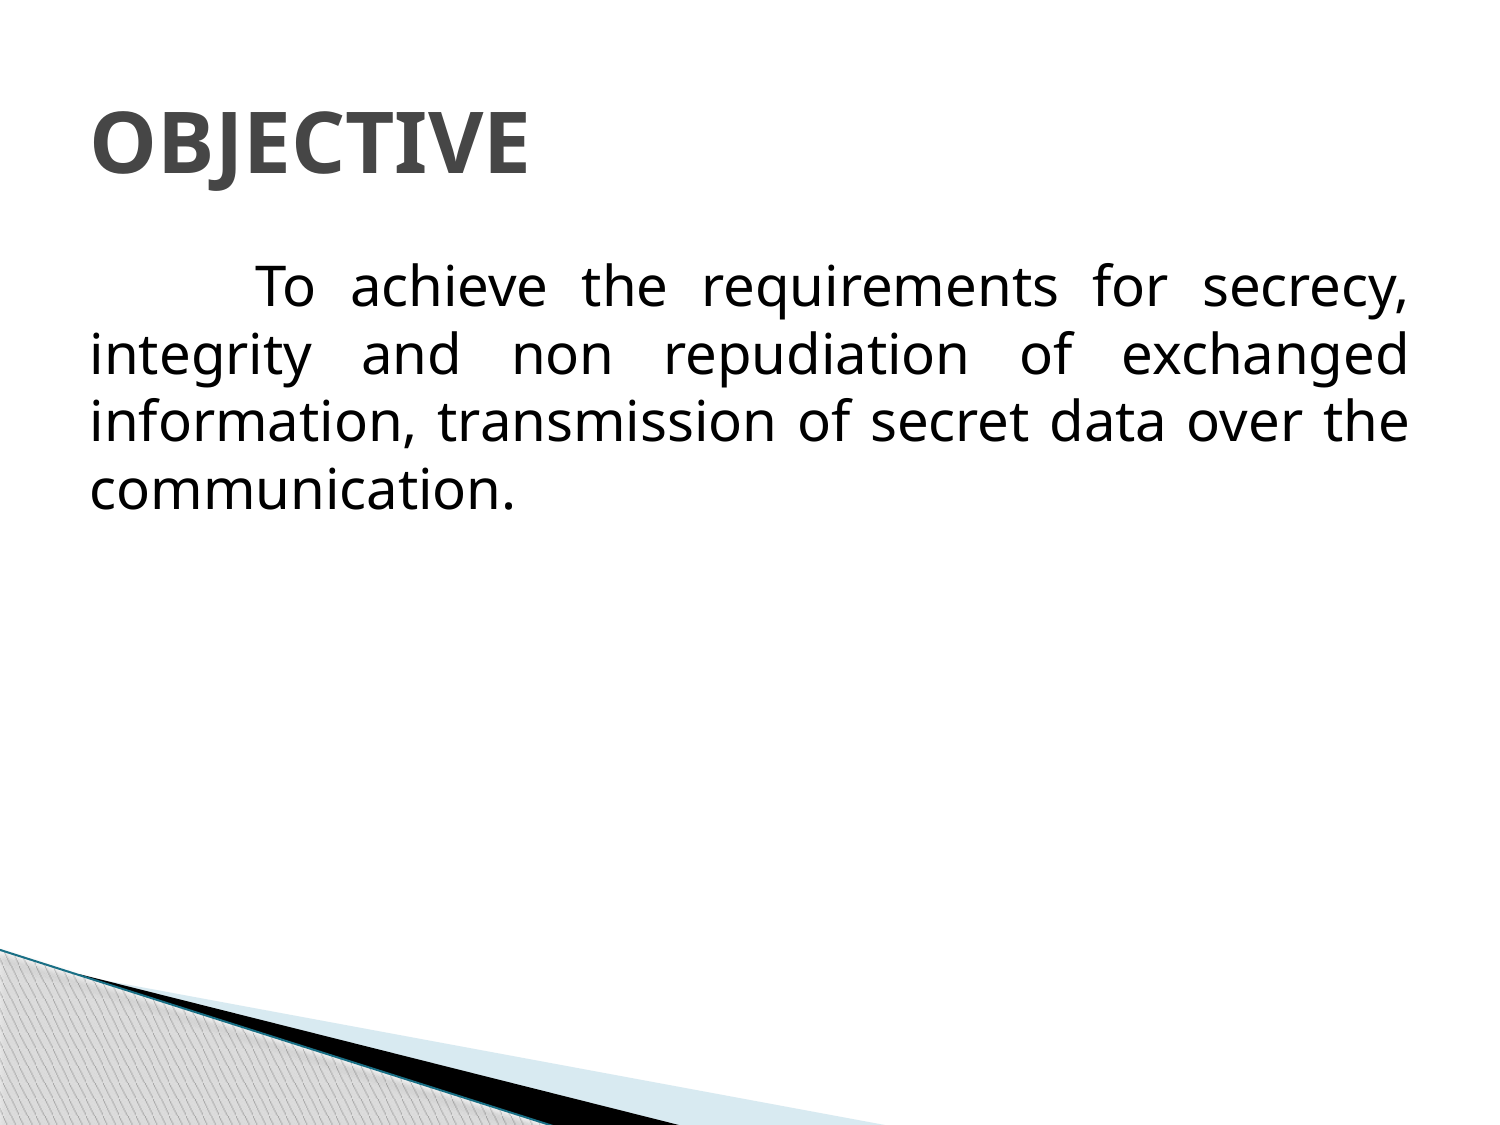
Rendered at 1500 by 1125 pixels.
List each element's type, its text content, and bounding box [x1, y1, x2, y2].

title OBJECTIVE [75, 45, 1425, 233]
list To achieve the requirements for secrecy, integrity and non repudiation of exchanged information, transmission of secret data over the communication. [75, 243, 1425, 986]
